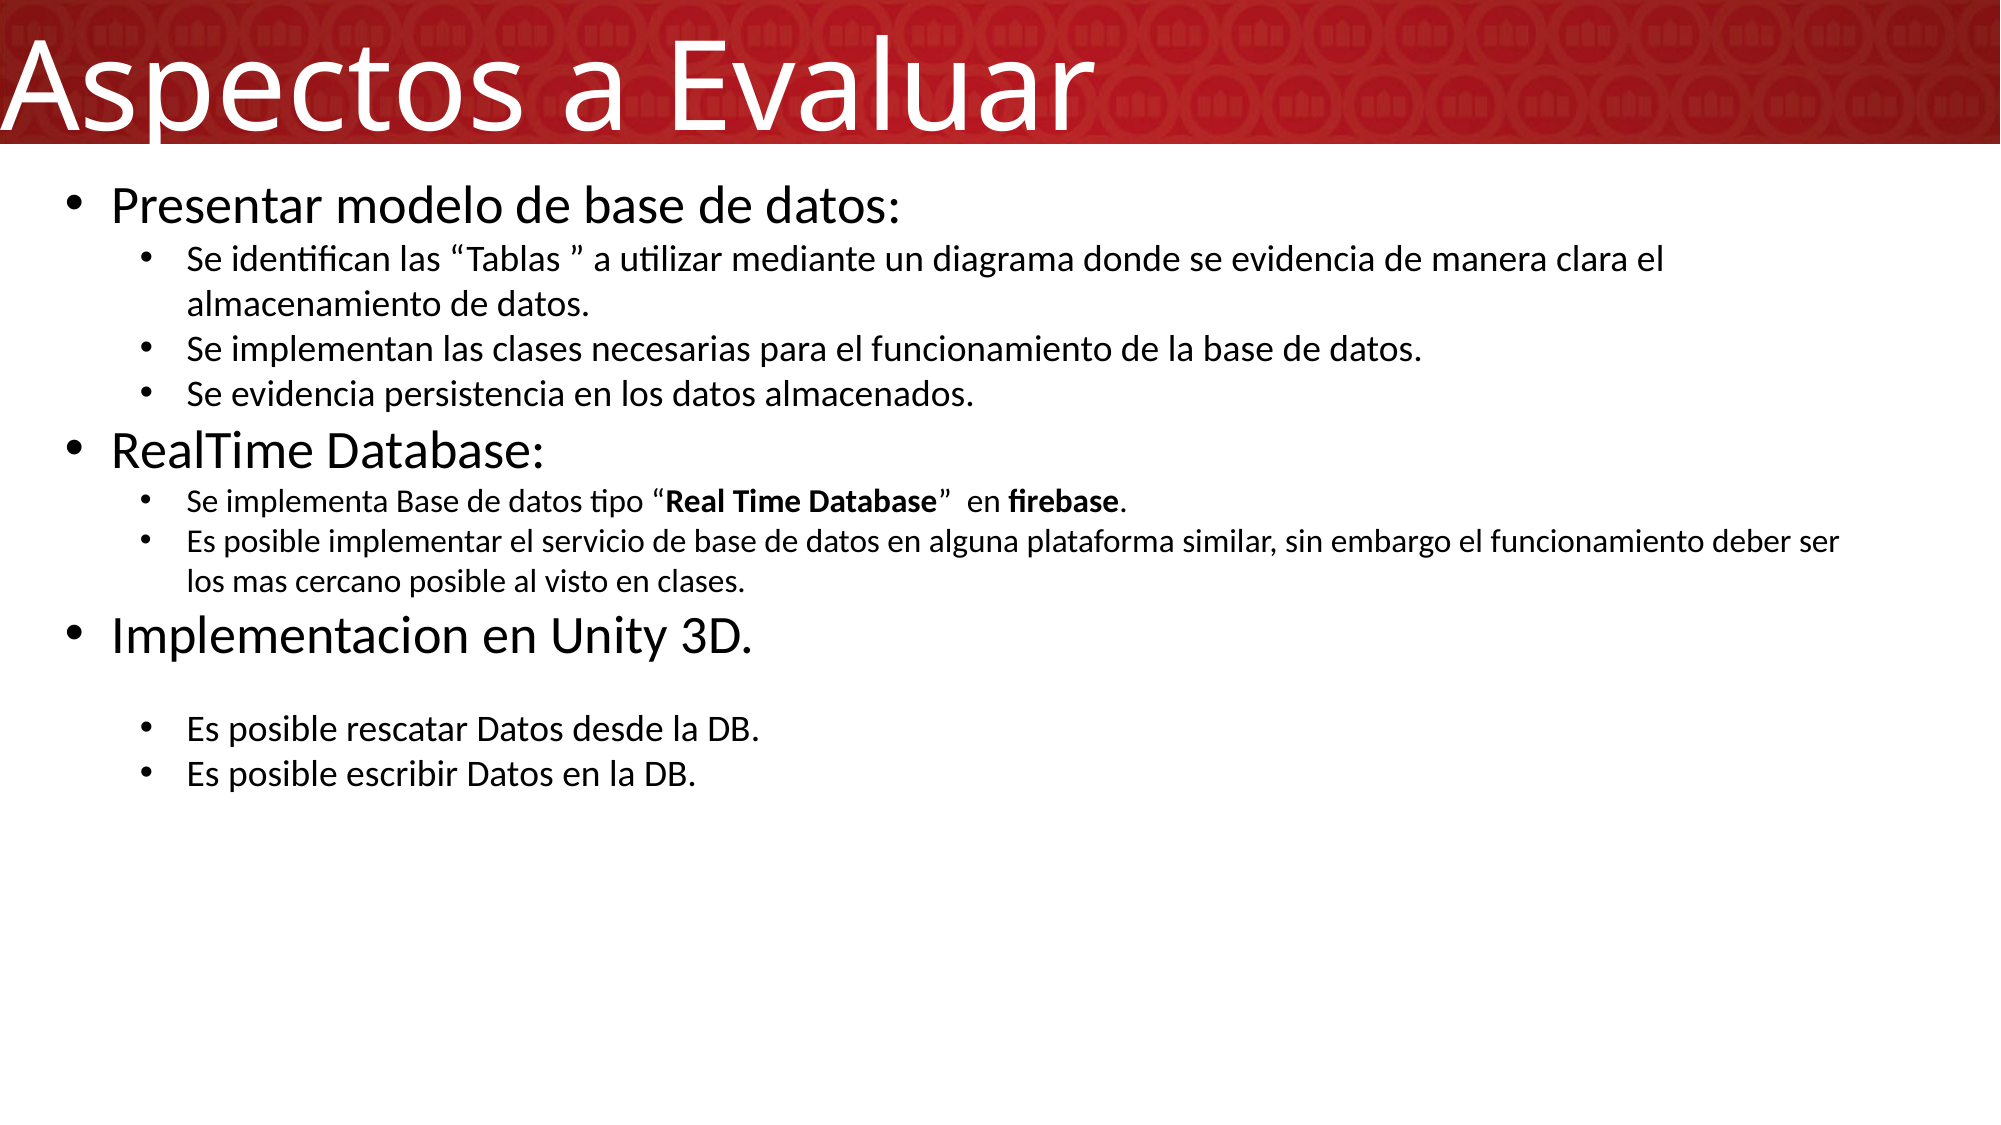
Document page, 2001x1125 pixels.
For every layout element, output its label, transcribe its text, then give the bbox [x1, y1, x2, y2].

text_box Presentar modelo de base de datos: Se identifican las “Tablas ” a utilizar mediante un diagrama donde se evidencia de manera clara el almacenamiento de datos. Se implementan las clases necesarias para el funcionamiento de la base de datos. Se evidencia persistencia en los datos almacenados. RealTime Database: Se implementa Base de datos tipo “Real Time Database” en firebase. Es posible implementar el servicio de base de datos en alguna plataforma similar, sin embargo el funcionamiento deber ser los mas cercano posible al visto en clases. Implementacion en Unity 3D. Es posible rescatar Datos desde la DB. Es posible escribir Datos en la DB. [50, 162, 1888, 937]
title Aspectos a Evaluar [0, 5, 1201, 150]
picture [0, 0, 2000, 144]
